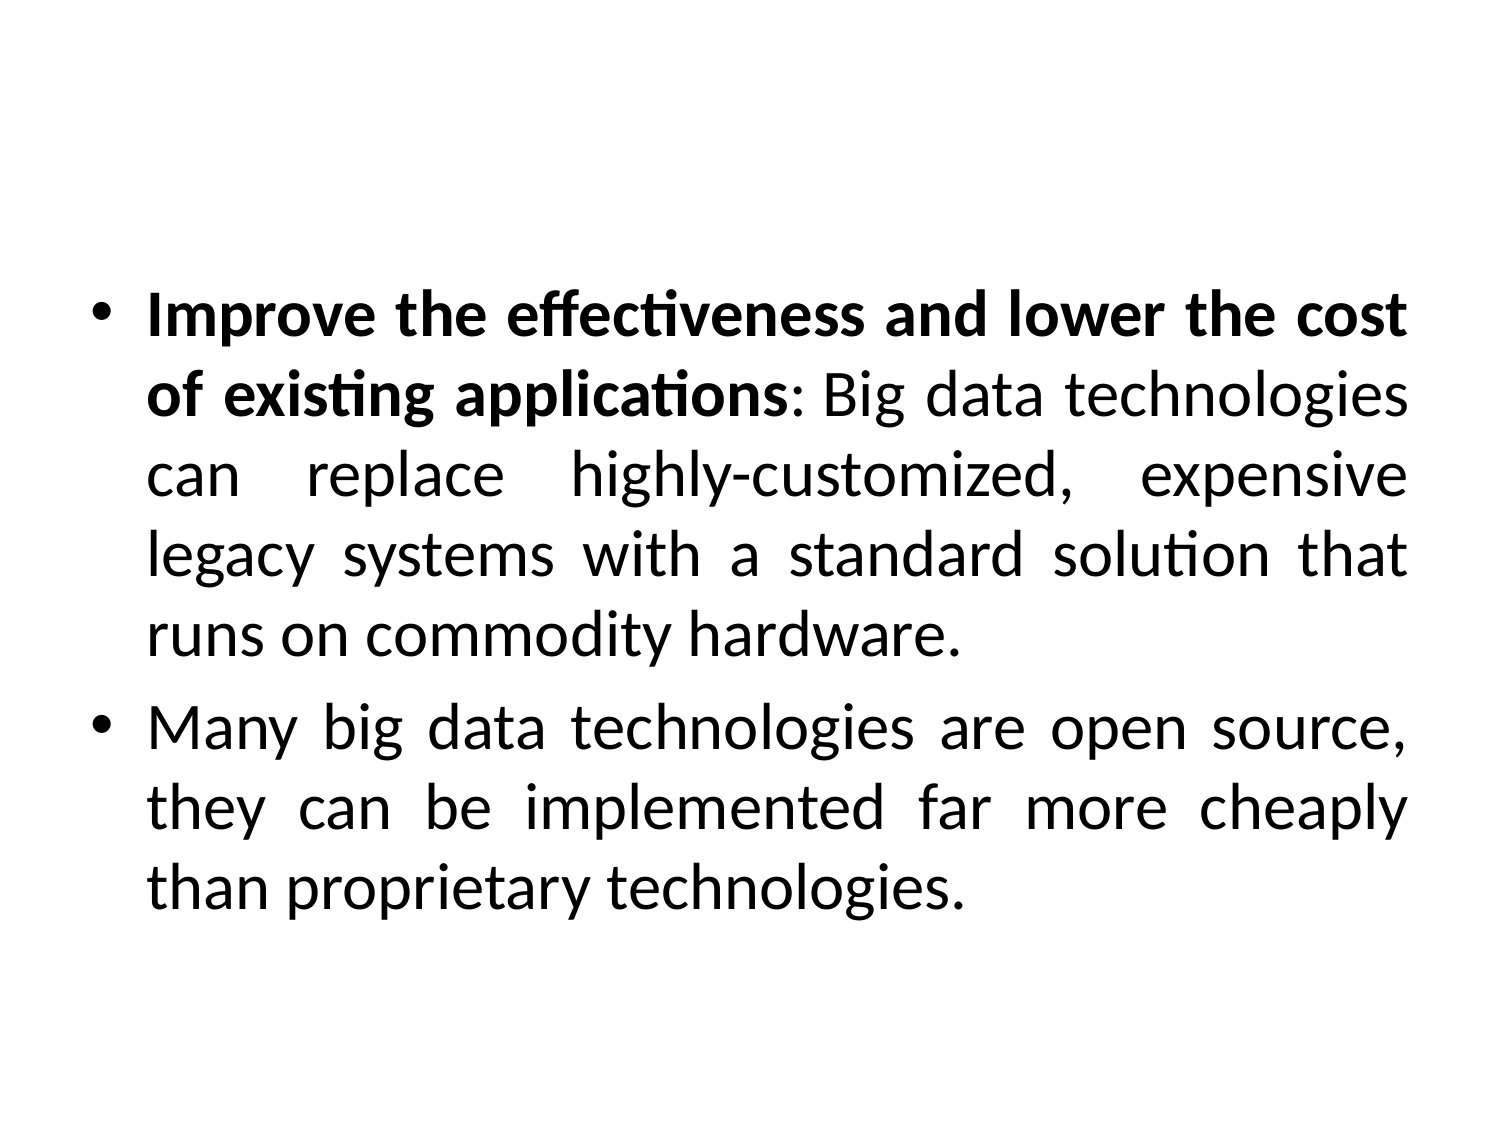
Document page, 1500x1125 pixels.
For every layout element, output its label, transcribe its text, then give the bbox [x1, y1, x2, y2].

list Improve the effectiveness and lower the cost of existing applications: Big data technologies can replace highly-customized, expensive legacy systems with a standard solution that runs on commodity hardware. Many big data technologies are open source, they can be implemented far more cheaply than proprietary technologies. [75, 262, 1425, 1005]
